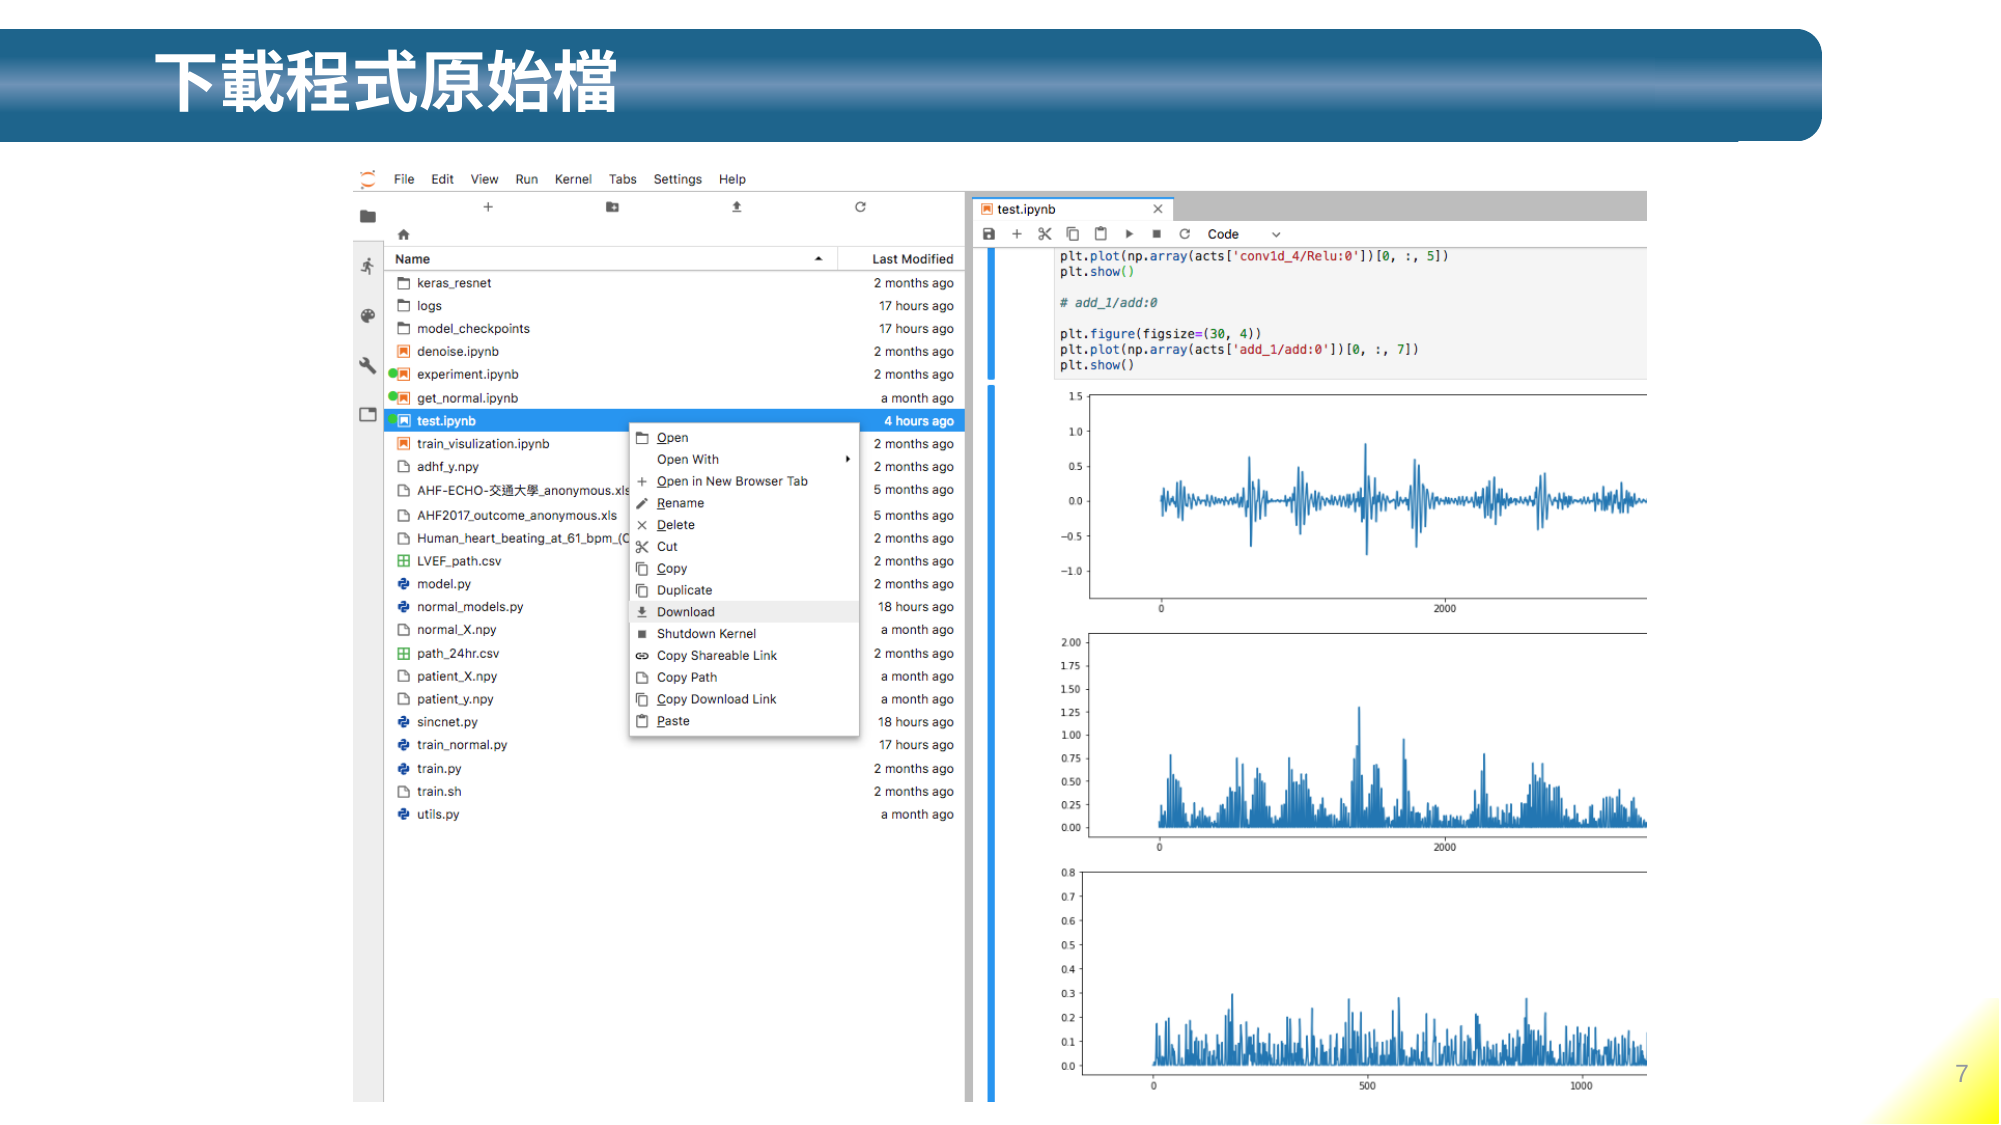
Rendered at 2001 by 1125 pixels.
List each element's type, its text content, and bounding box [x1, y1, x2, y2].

slide_number 7 [1880, 1036, 1984, 1109]
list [353, 166, 1647, 1102]
title 下載程式原始檔 [137, 28, 1863, 142]
